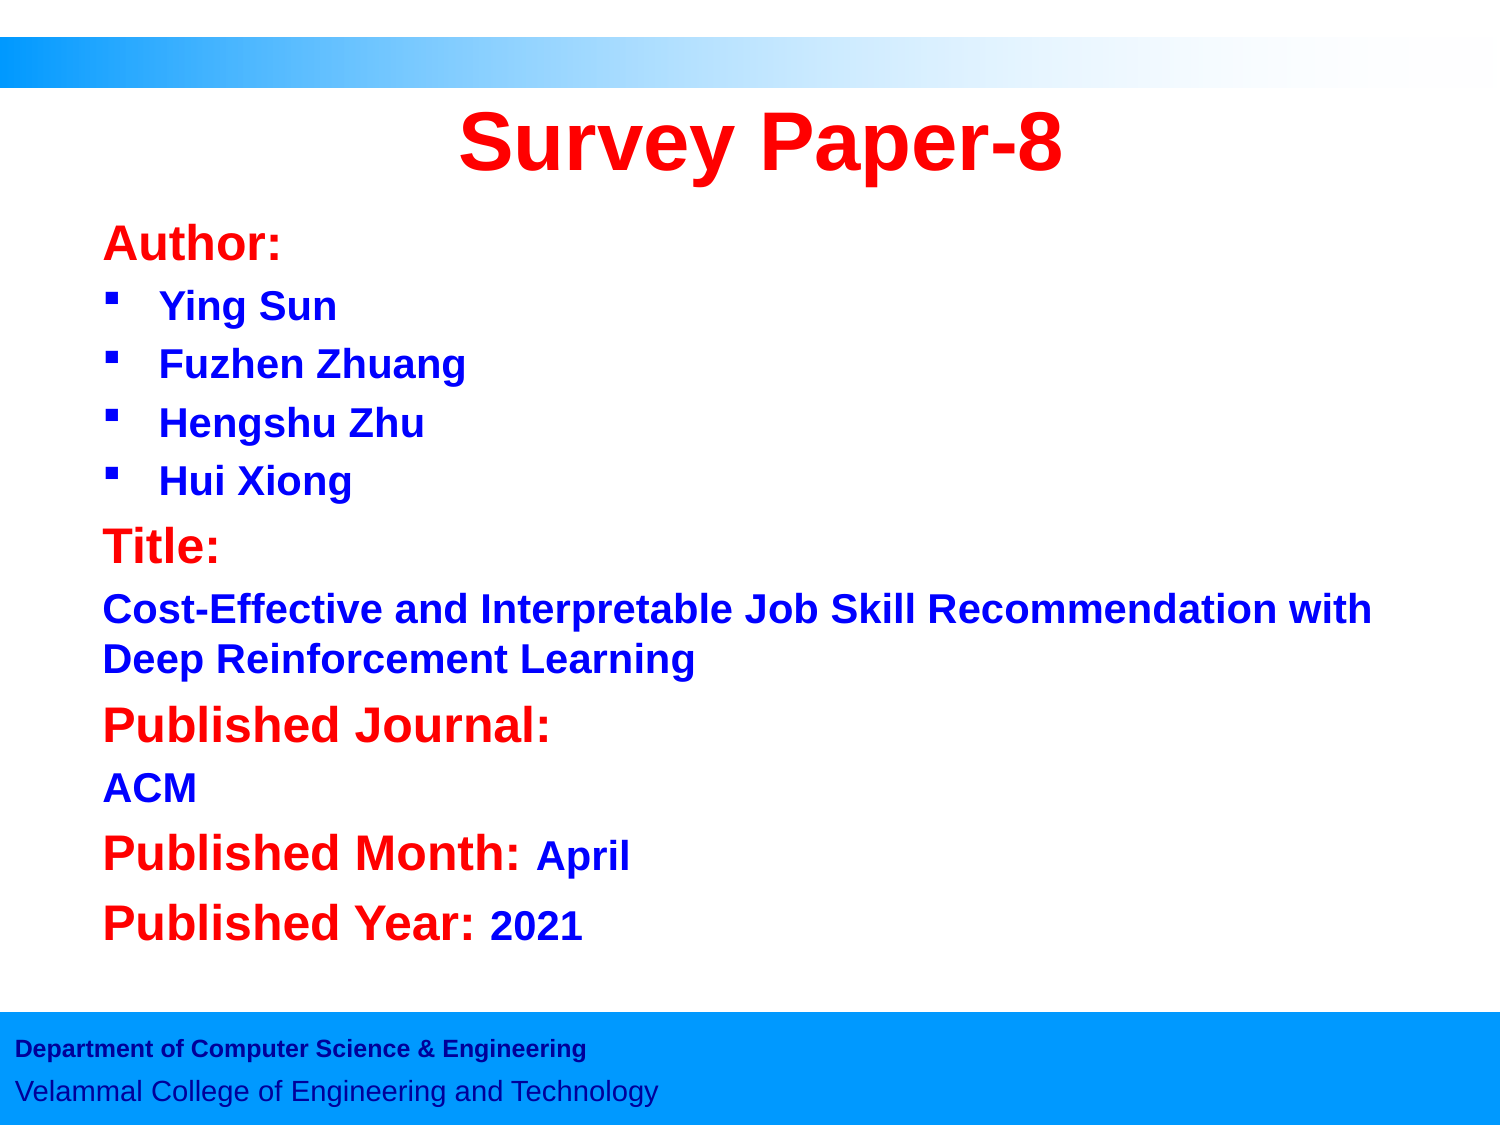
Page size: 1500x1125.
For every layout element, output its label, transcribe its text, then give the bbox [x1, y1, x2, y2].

text_box Department of Computer Science & Engineering Velammal College of Engineering and Technology [0, 1012, 1500, 1125]
text_box Author: Ying Sun Fuzhen Zhuang Hengshu Zhu Hui Xiong Title: Cost-Effective and Interpretable Job Skill Recommendation with Deep Reinforcement Learning Published Journal: ACM Published Month: April Published Year: 2021 [87, 203, 1463, 979]
title Survey Paper-8 [112, 99, 1388, 175]
text_box [0, 37, 1500, 88]
